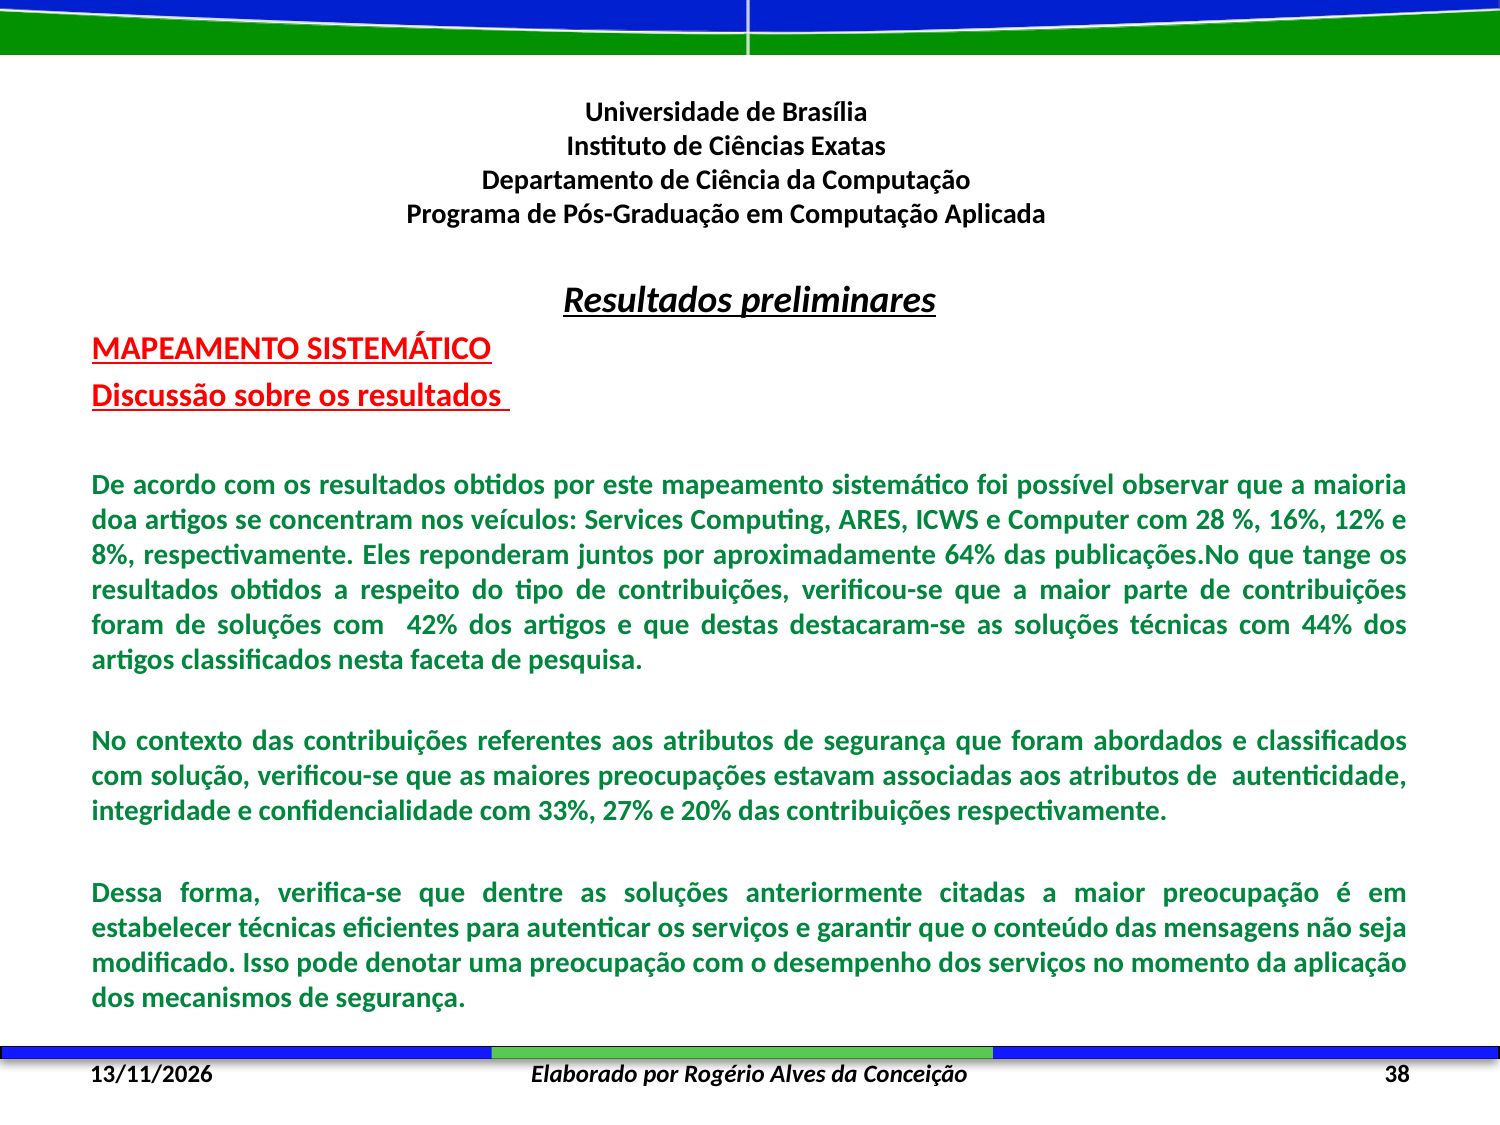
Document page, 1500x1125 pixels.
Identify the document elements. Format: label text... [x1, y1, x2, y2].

footer Elaborado por Rogério Alves da Conceição [512, 1072, 988, 1103]
picture [0, 1046, 1500, 1059]
subtitle Resultados preliminares MAPEAMENTO SISTEMÁTICO Discussão sobre os resultados De acordo com os resultados obtidos por este mapeamento sistemático foi possível observar que a maioria doa artigos se concentram nos veículos: Services Computing, ARES, ICWS e Computer com 28 %, 16%, 12% e 8%, respectivamente. Eles reponderam juntos por aproximadamente 64% das publicações.No que tange os resultados obtidos a respeito do tipo de contribuições, verificou-se que a maior parte de contribuições foram de soluções com 42% dos artigos e que destas destacaram-se as soluções técnicas com 44% dos artigos classificados nesta faceta de pesquisa. No contexto das contribuições referentes aos atributos de segurança que foram abordados e classificados com solução, verificou-se que as maiores preocupações estavam associadas aos atributos de autenticidade, integridade e confidencialidade com 33%, 27% e 20% das contribuições respectivamente. Dessa forma, verifica-se que dentre as soluções anteriormente citadas a maior preocupação é em estabelecer técnicas eficientes para autenticar os serviços e garantir que o conteúdo das mensagens não seja modificado. Isso pode denotar uma preocupação com o desempenho dos serviços no momento da aplicação dos mecanismos de segurança. [76, 267, 1424, 1035]
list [0, 0, 1500, 55]
title Universidade de Brasília Instituto de Ciências Exatas Departamento de Ciência da Computação Programa de Pós-Graduação em Computação Aplicada [100, 85, 1353, 267]
slide_number 38 [1074, 1072, 1425, 1103]
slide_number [75, 1072, 425, 1103]
